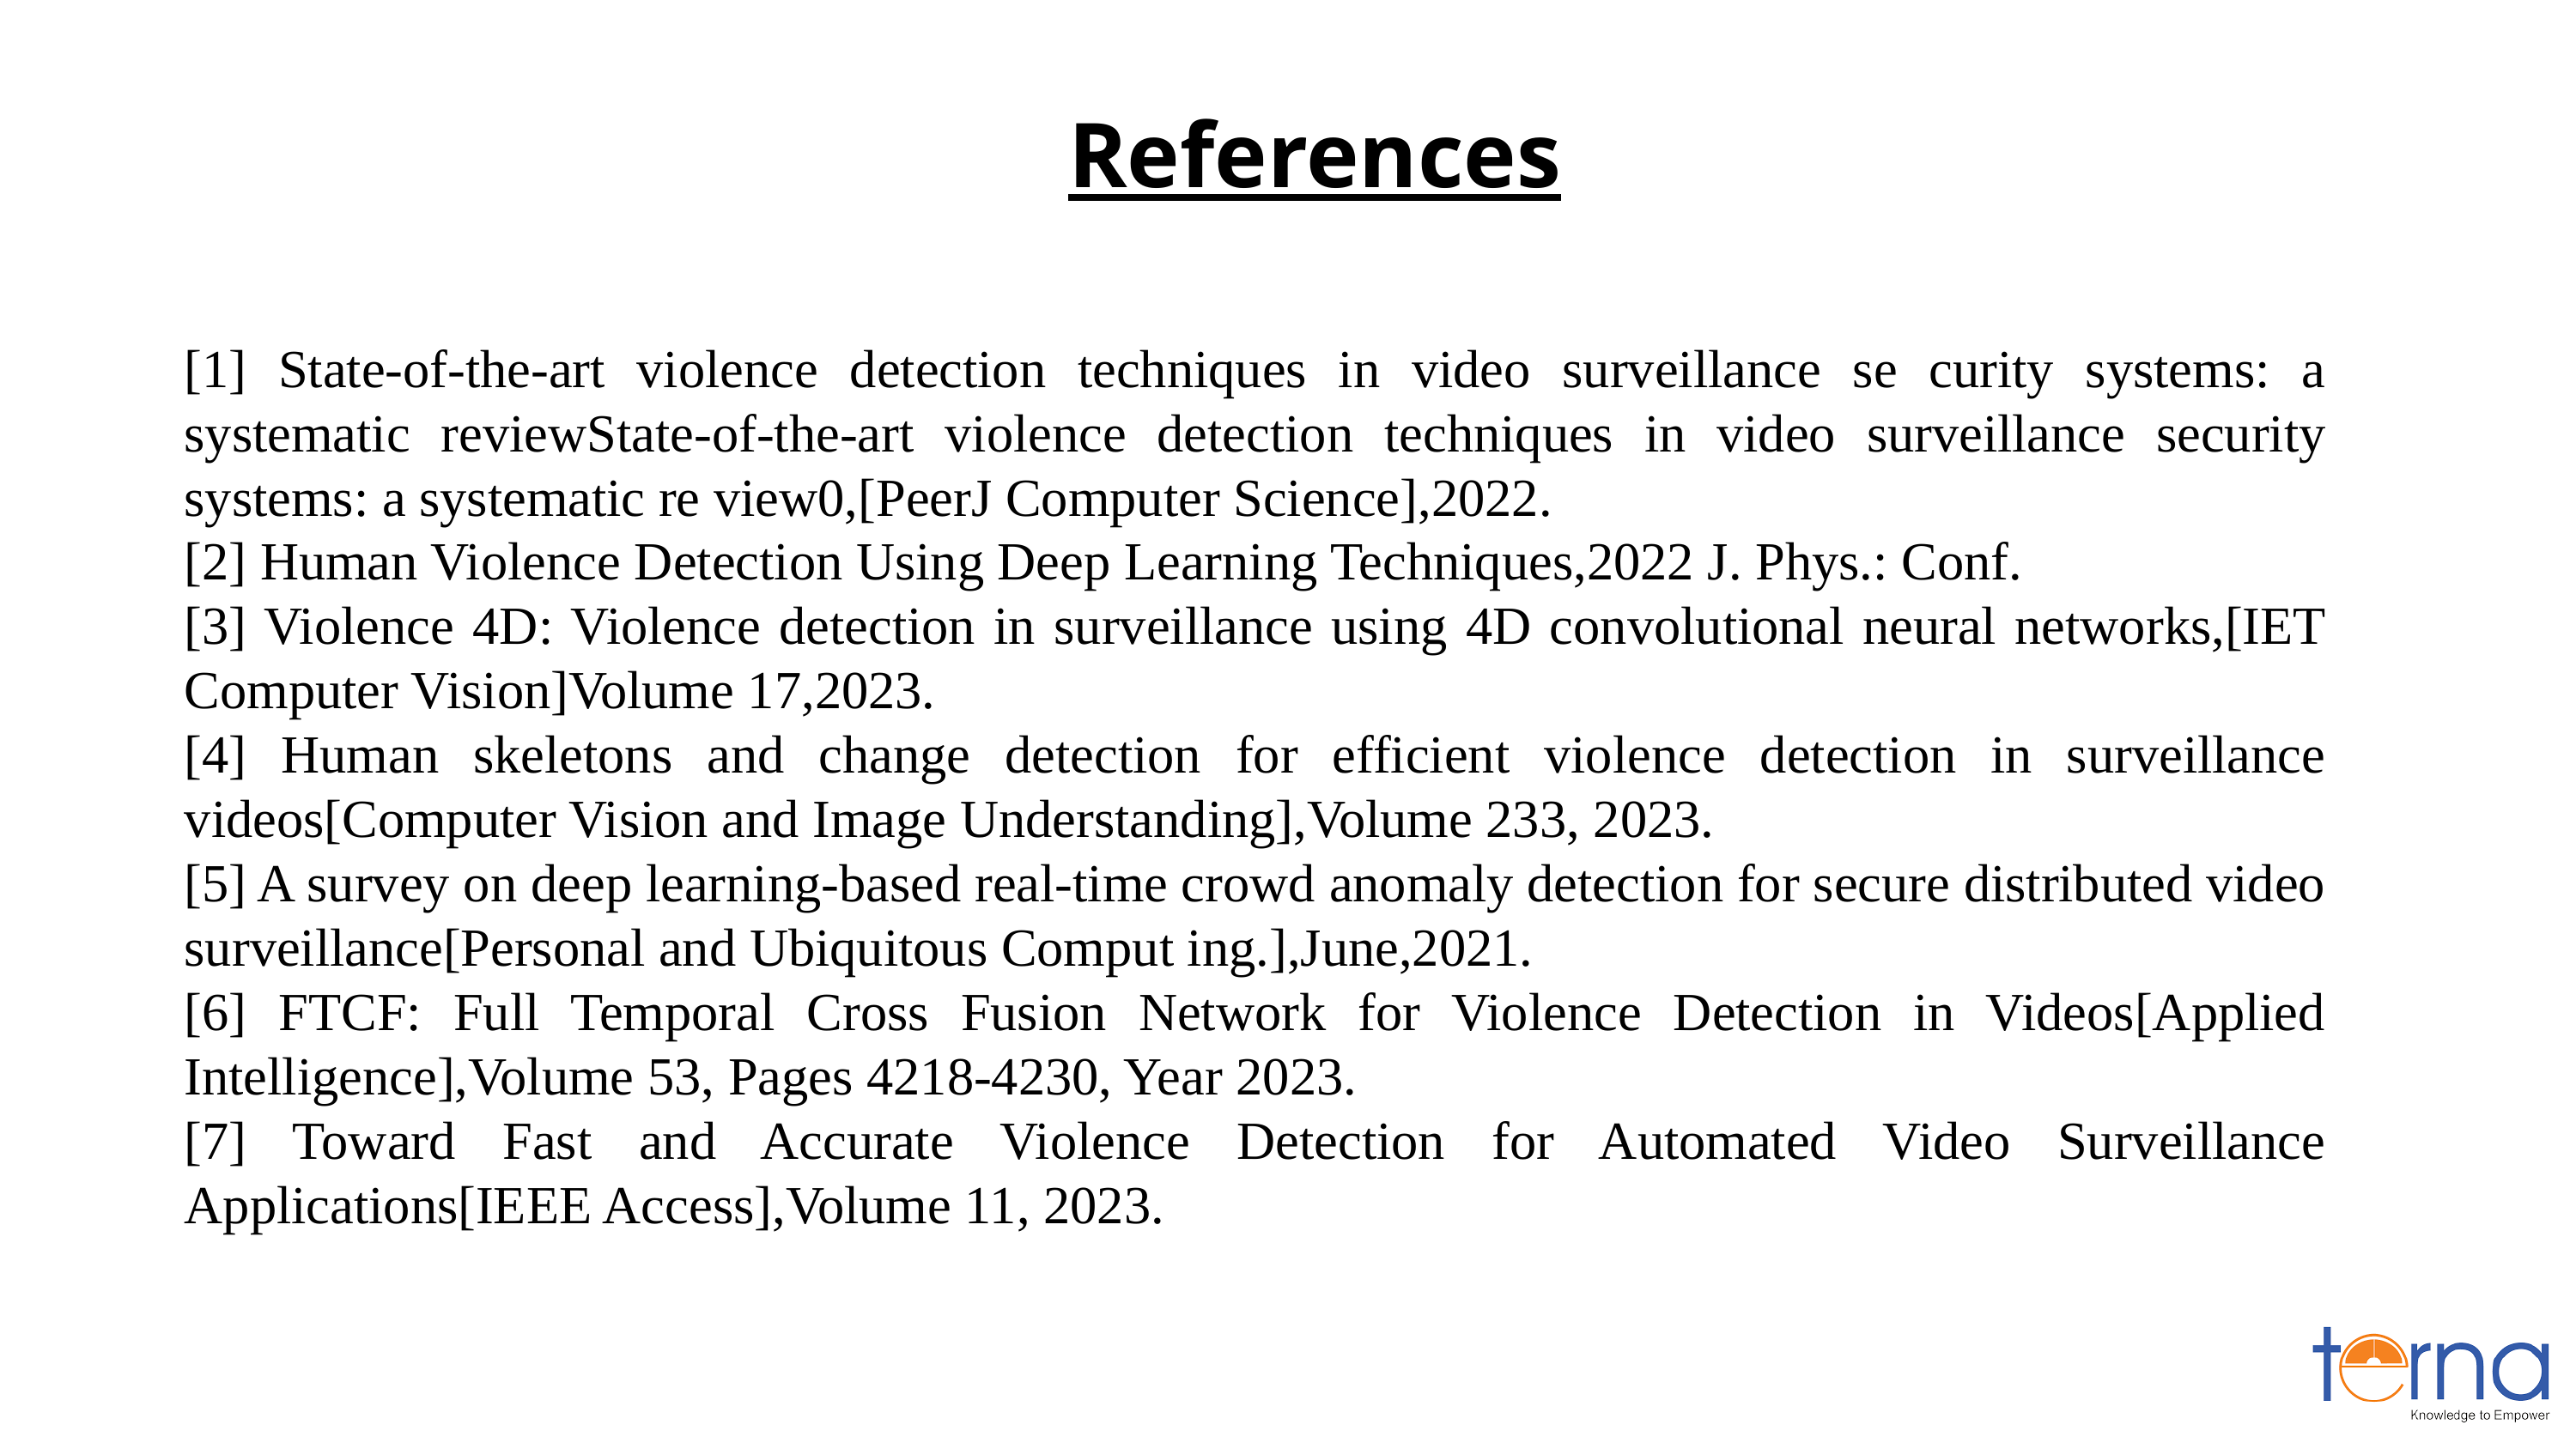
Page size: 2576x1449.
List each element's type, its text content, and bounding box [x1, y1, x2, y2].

text_box [1] State-of-the-art violence detection techniques in video surveillance se curity systems: a systematic reviewState-of-the-art violence detection techniques in video surveillance security systems: a systematic re view0,[PeerJ Computer Science],2022. [2] Human Violence Detection Using Deep Learning Techniques,2022 J. Phys.: Conf. [3] Violence 4D: Violence detection in surveillance using 4D convolutional neural networks,[IET Computer Vision]Volume 17,2023. [4] Human skeletons and change detection for efficient violence detection in surveillance videos[Computer Vision and Image Understanding],Volume 233, 2023. [5] A survey on deep learning-based real-time crowd anomaly detection for secure distributed video surveillance[Personal and Ubiquitous Comput ing.],June,2021. [6] FTCF: Full Temporal Cross Fusion Network for Violence Detection in Videos[Applied Intelligence],Volume 53, Pages 4218-4230, Year 2023. [7] Toward Fast and Accurate Violence Detection for Automated Video Surveillance Applications[IEEE Access],Volume 11, 2023. [107, 327, 2340, 1241]
title References [85, 84, 2544, 219]
picture [2299, 1313, 2572, 1446]
